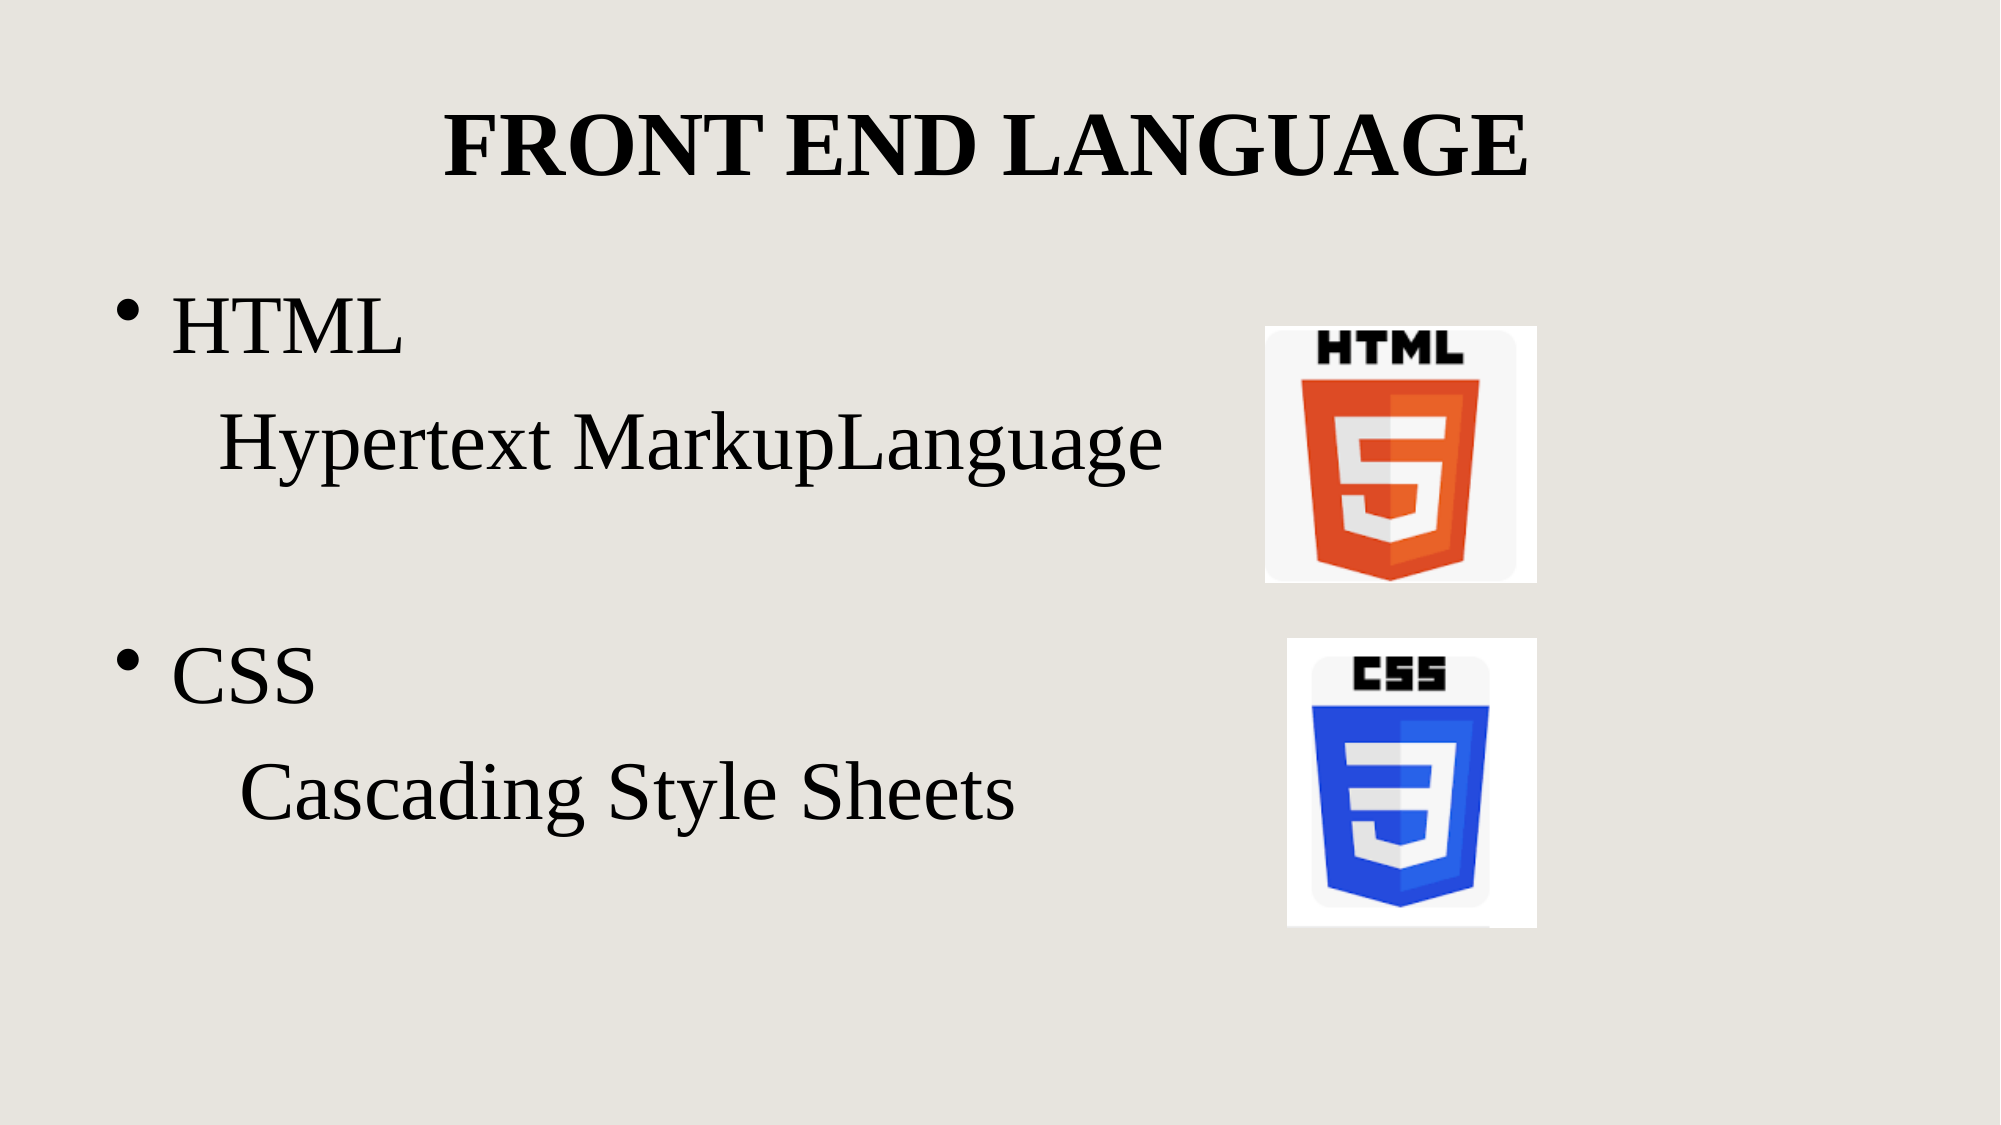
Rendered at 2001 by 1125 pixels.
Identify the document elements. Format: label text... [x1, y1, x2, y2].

title FRONT END LANGUAGE [99, 44, 1901, 233]
picture [1265, 326, 1537, 584]
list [1287, 638, 1537, 928]
list HTML Hypertext MarkupLanguage CSS Cascading Style Sheets [99, 262, 1901, 1006]
